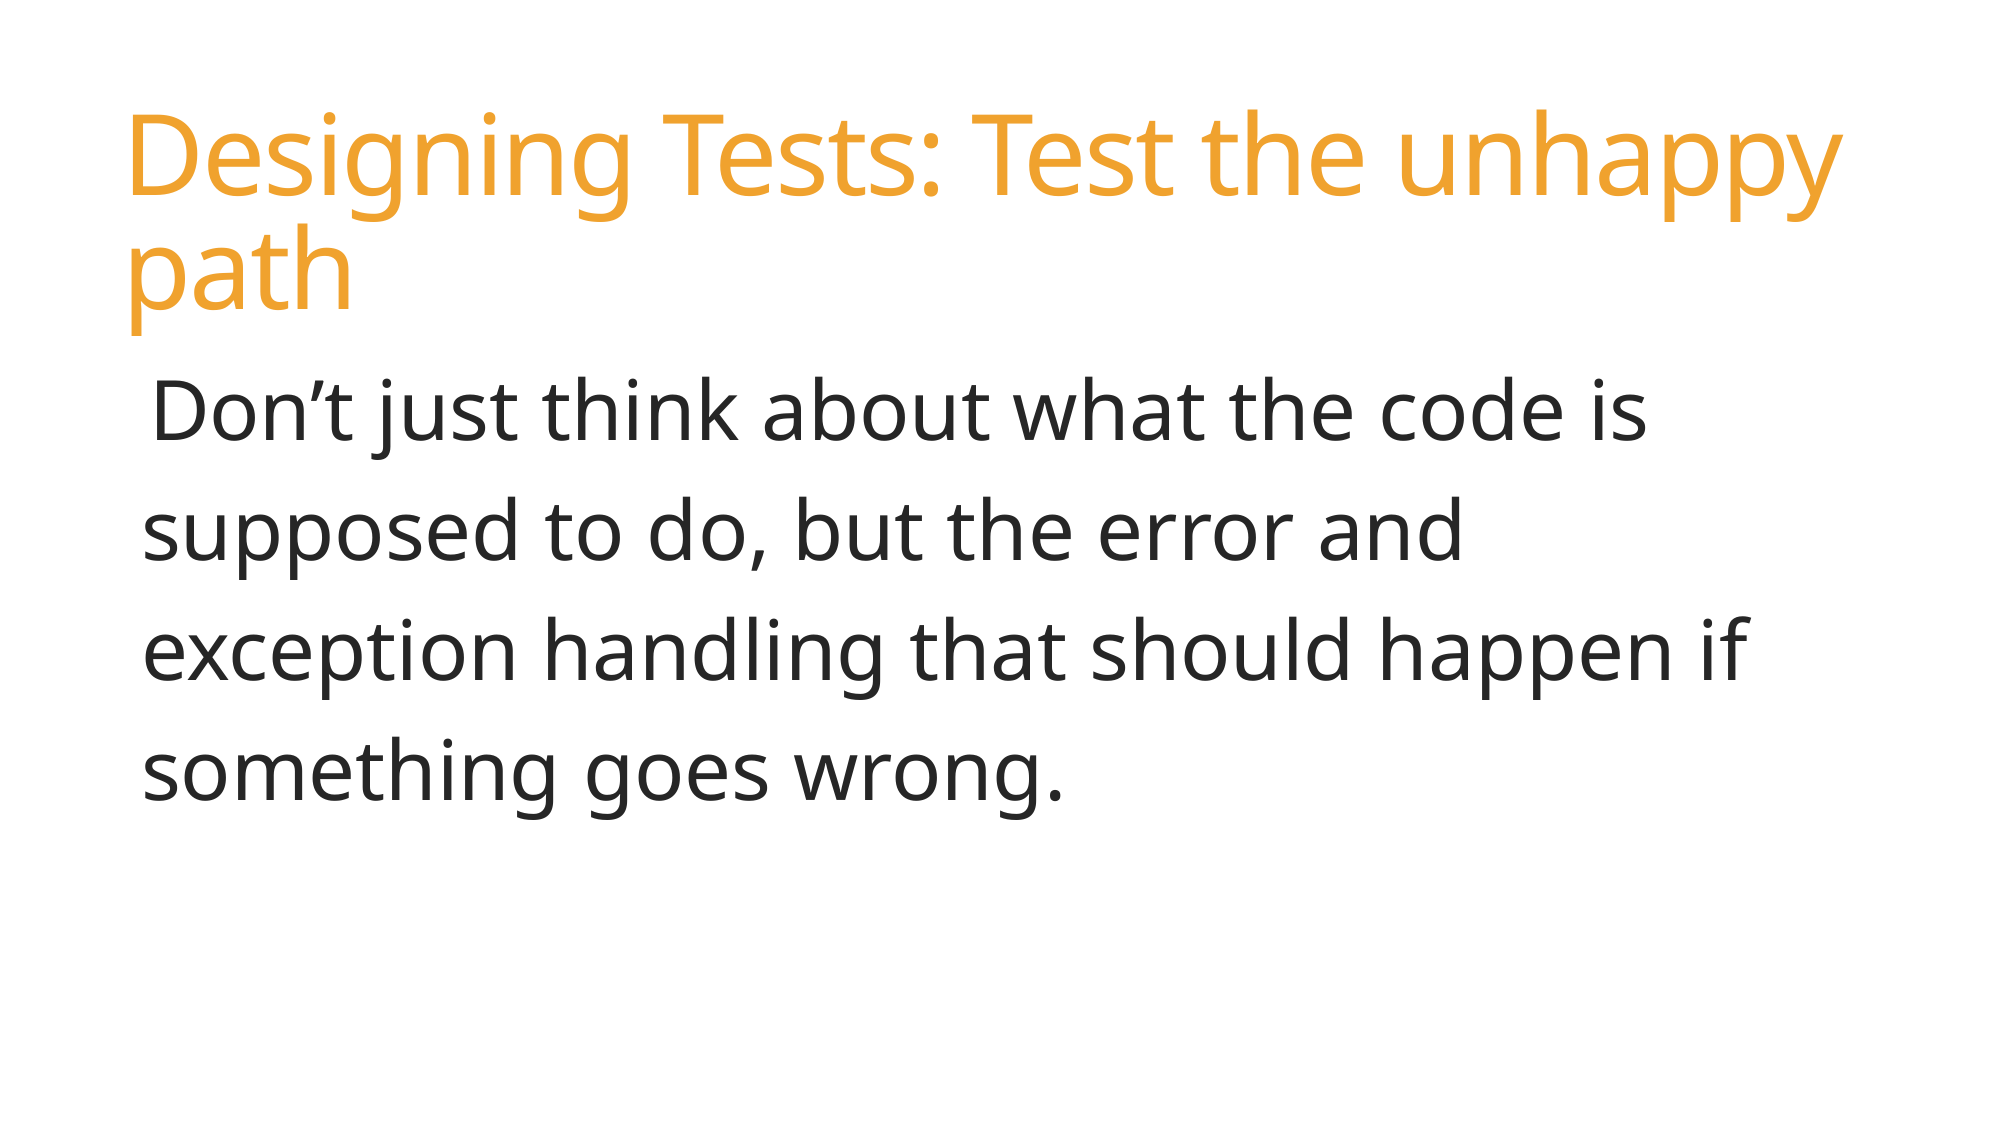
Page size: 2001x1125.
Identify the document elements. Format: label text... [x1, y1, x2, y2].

title Designing Tests: Test the unhappy path [107, 81, 1875, 354]
list Don’t just think about what the code is supposed to do, but the error and exception handling that should happen if something goes wrong. [111, 329, 1876, 948]
